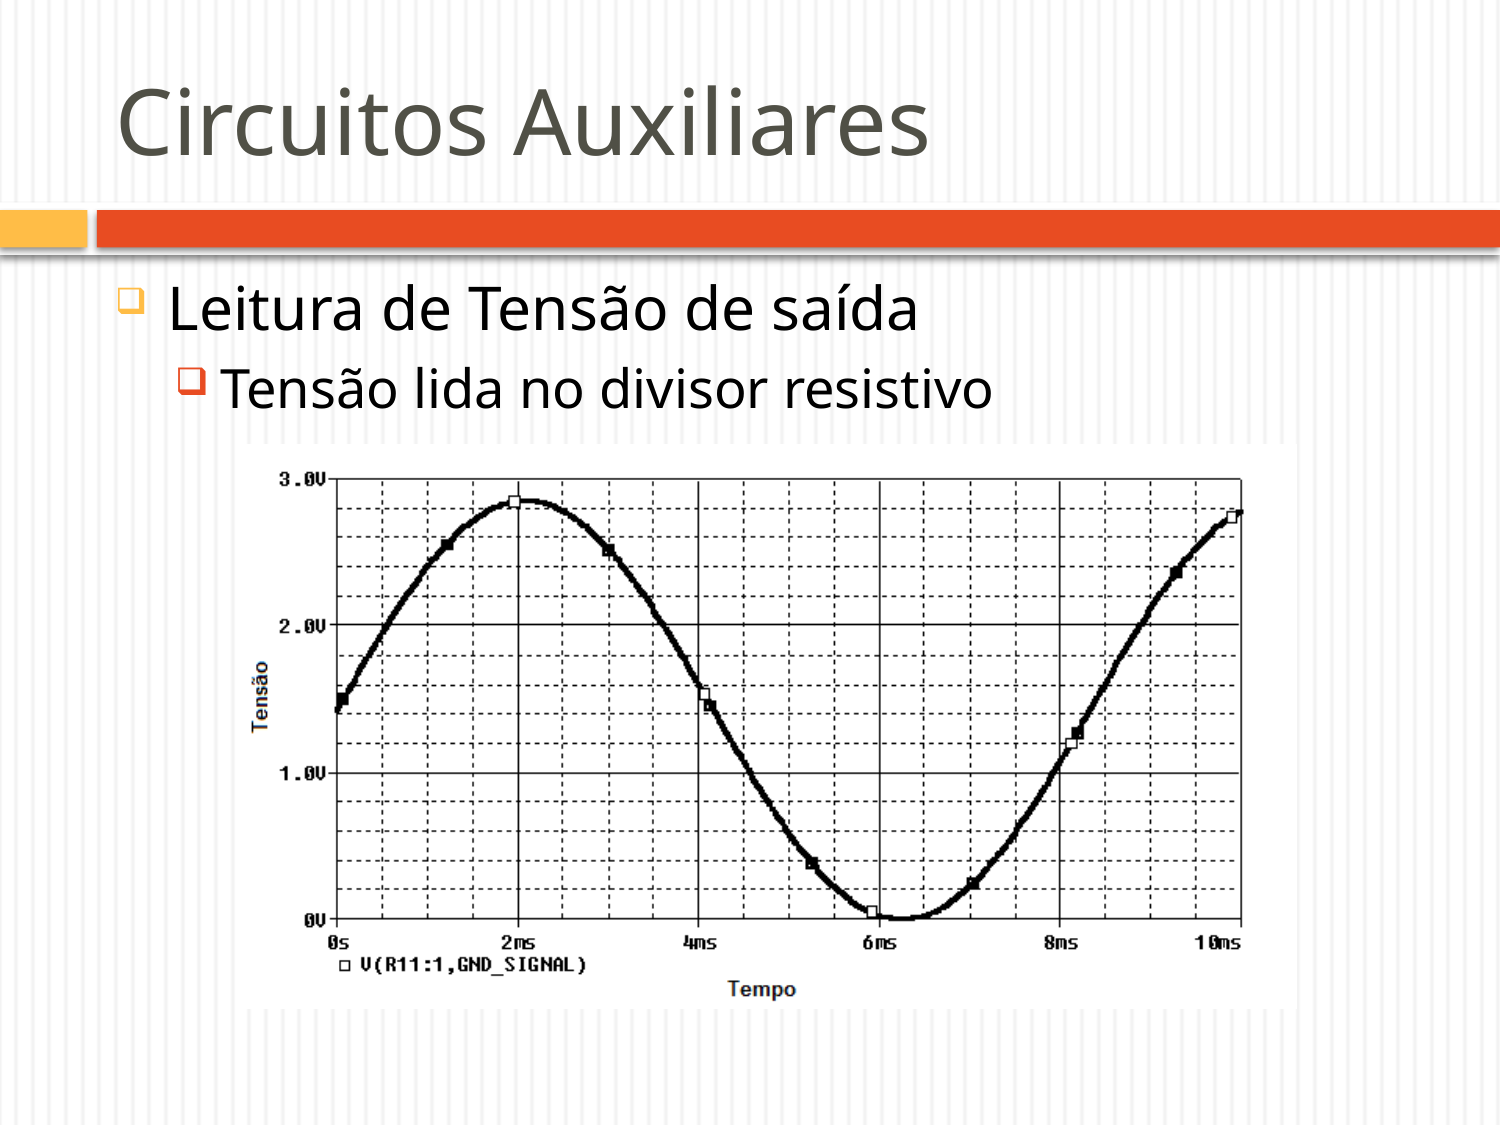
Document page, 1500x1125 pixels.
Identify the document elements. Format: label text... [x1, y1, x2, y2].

title Circuitos Auxiliares [100, 37, 1438, 200]
list Leitura de Tensão de saída Tensão lida no divisor resistivo [100, 262, 1438, 445]
picture [241, 444, 1297, 1009]
